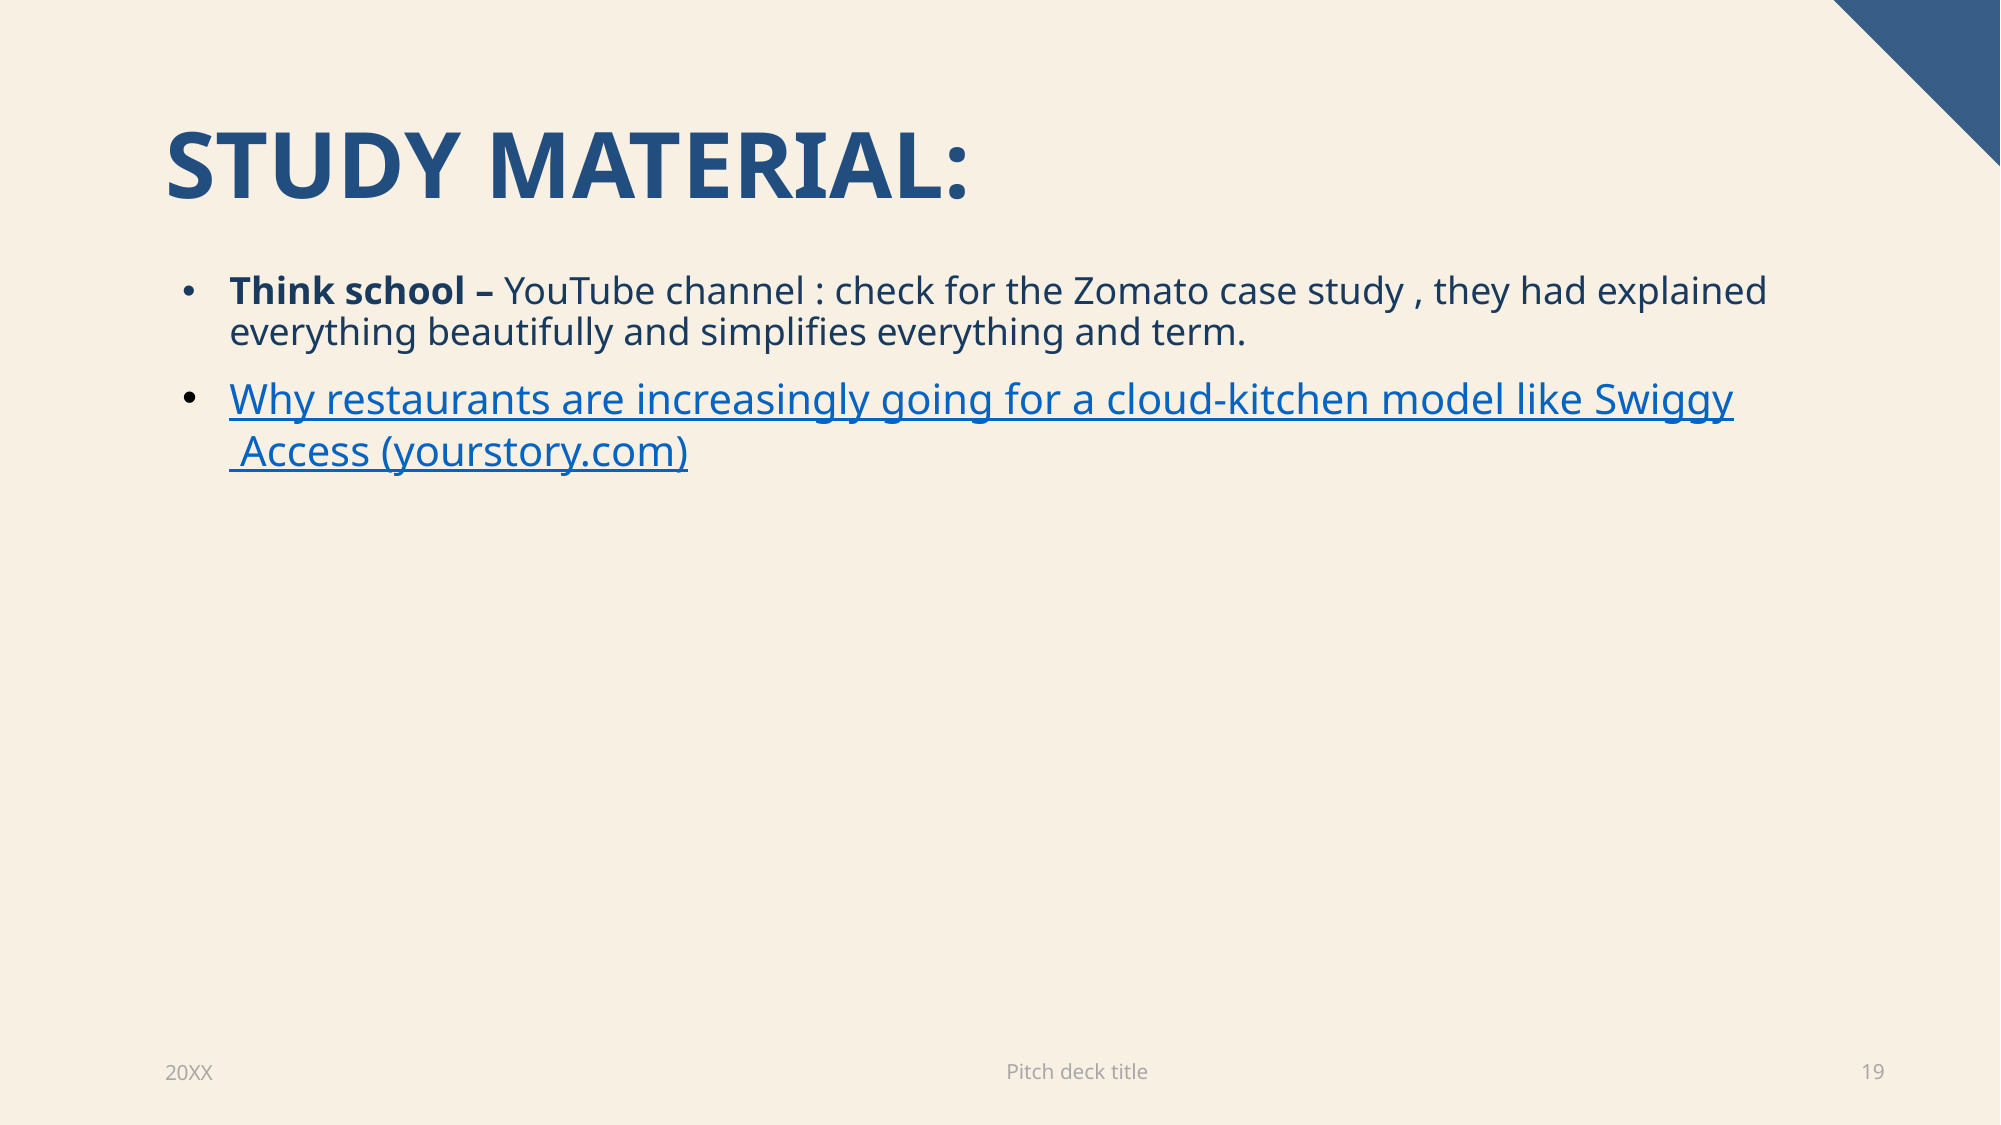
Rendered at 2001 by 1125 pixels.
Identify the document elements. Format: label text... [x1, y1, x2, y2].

list Think school – YouTube channel : check for the Zomato case study , they had explained everything beautifully and simplifies everything and term. Why restaurants are increasingly going for a cloud-kitchen model like Swiggy Access (yourstory.com) [167, 264, 1893, 644]
slide_number 19 [1824, 1042, 1900, 1103]
slide_number 20XX [150, 1042, 330, 1103]
title Study material: [150, 112, 1875, 330]
footer Pitch deck title [889, 1041, 1265, 1102]
